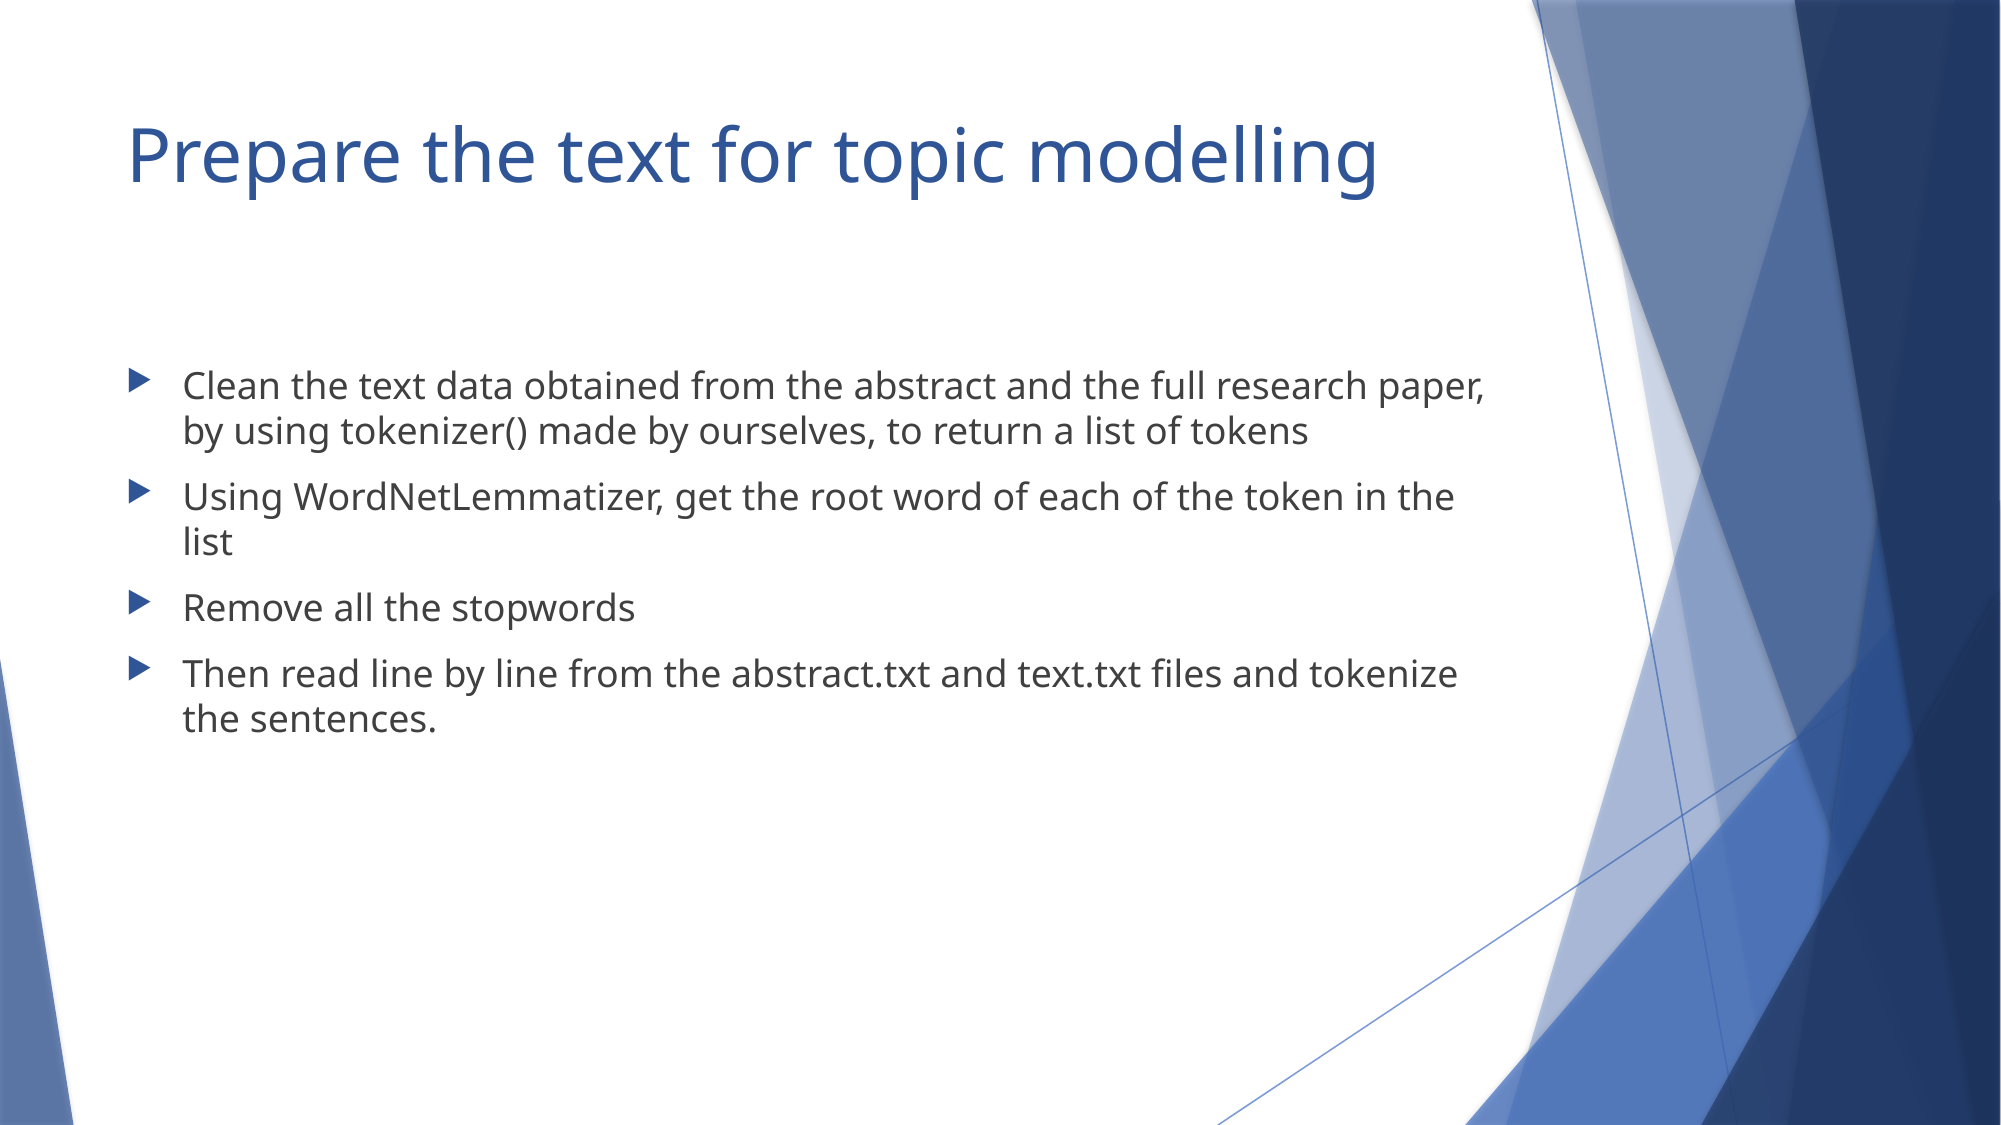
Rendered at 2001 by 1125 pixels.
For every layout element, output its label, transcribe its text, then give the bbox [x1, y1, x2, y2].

list Clean the text data obtained from the abstract and the full research paper, by using tokenizer() made by ourselves, to return a list of tokens Using WordNetLemmatizer, get the root word of each of the token in the list Remove all the stopwords Then read line by line from the abstract.txt and text.txt files and tokenize the sentences. [111, 354, 1522, 992]
title Prepare the text for topic modelling [111, 99, 1522, 317]
